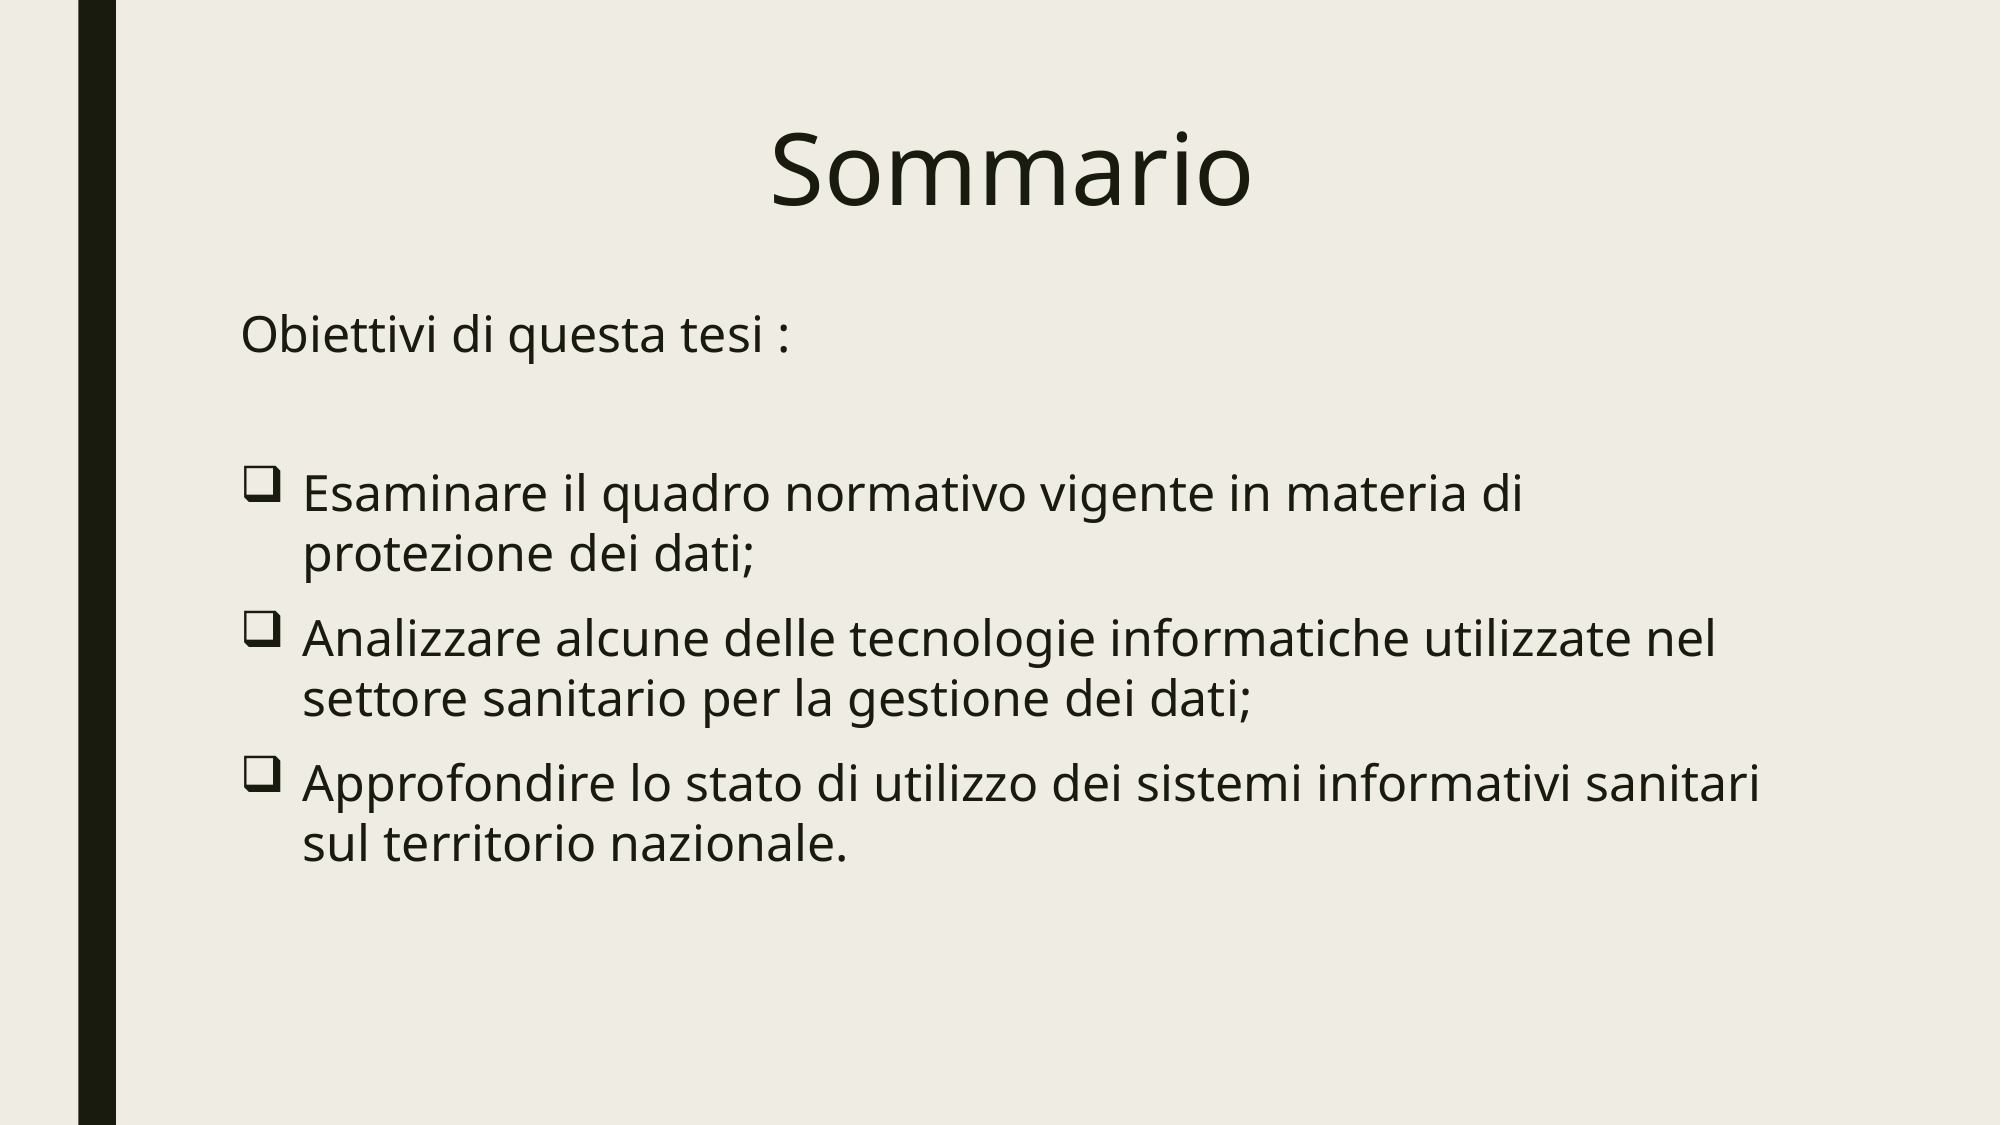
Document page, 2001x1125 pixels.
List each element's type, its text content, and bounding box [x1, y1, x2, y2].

title Sommario [225, 112, 1800, 299]
list Obiettivi di questa tesi : Esaminare il quadro normativo vigente in materia di protezione dei dati; Analizzare alcune delle tecnologie informatiche utilizzate nel settore sanitario per la gestione dei dati; Approfondire lo stato di utilizzo dei sistemi informativi sanitari sul territorio nazionale. [225, 299, 1800, 1013]
